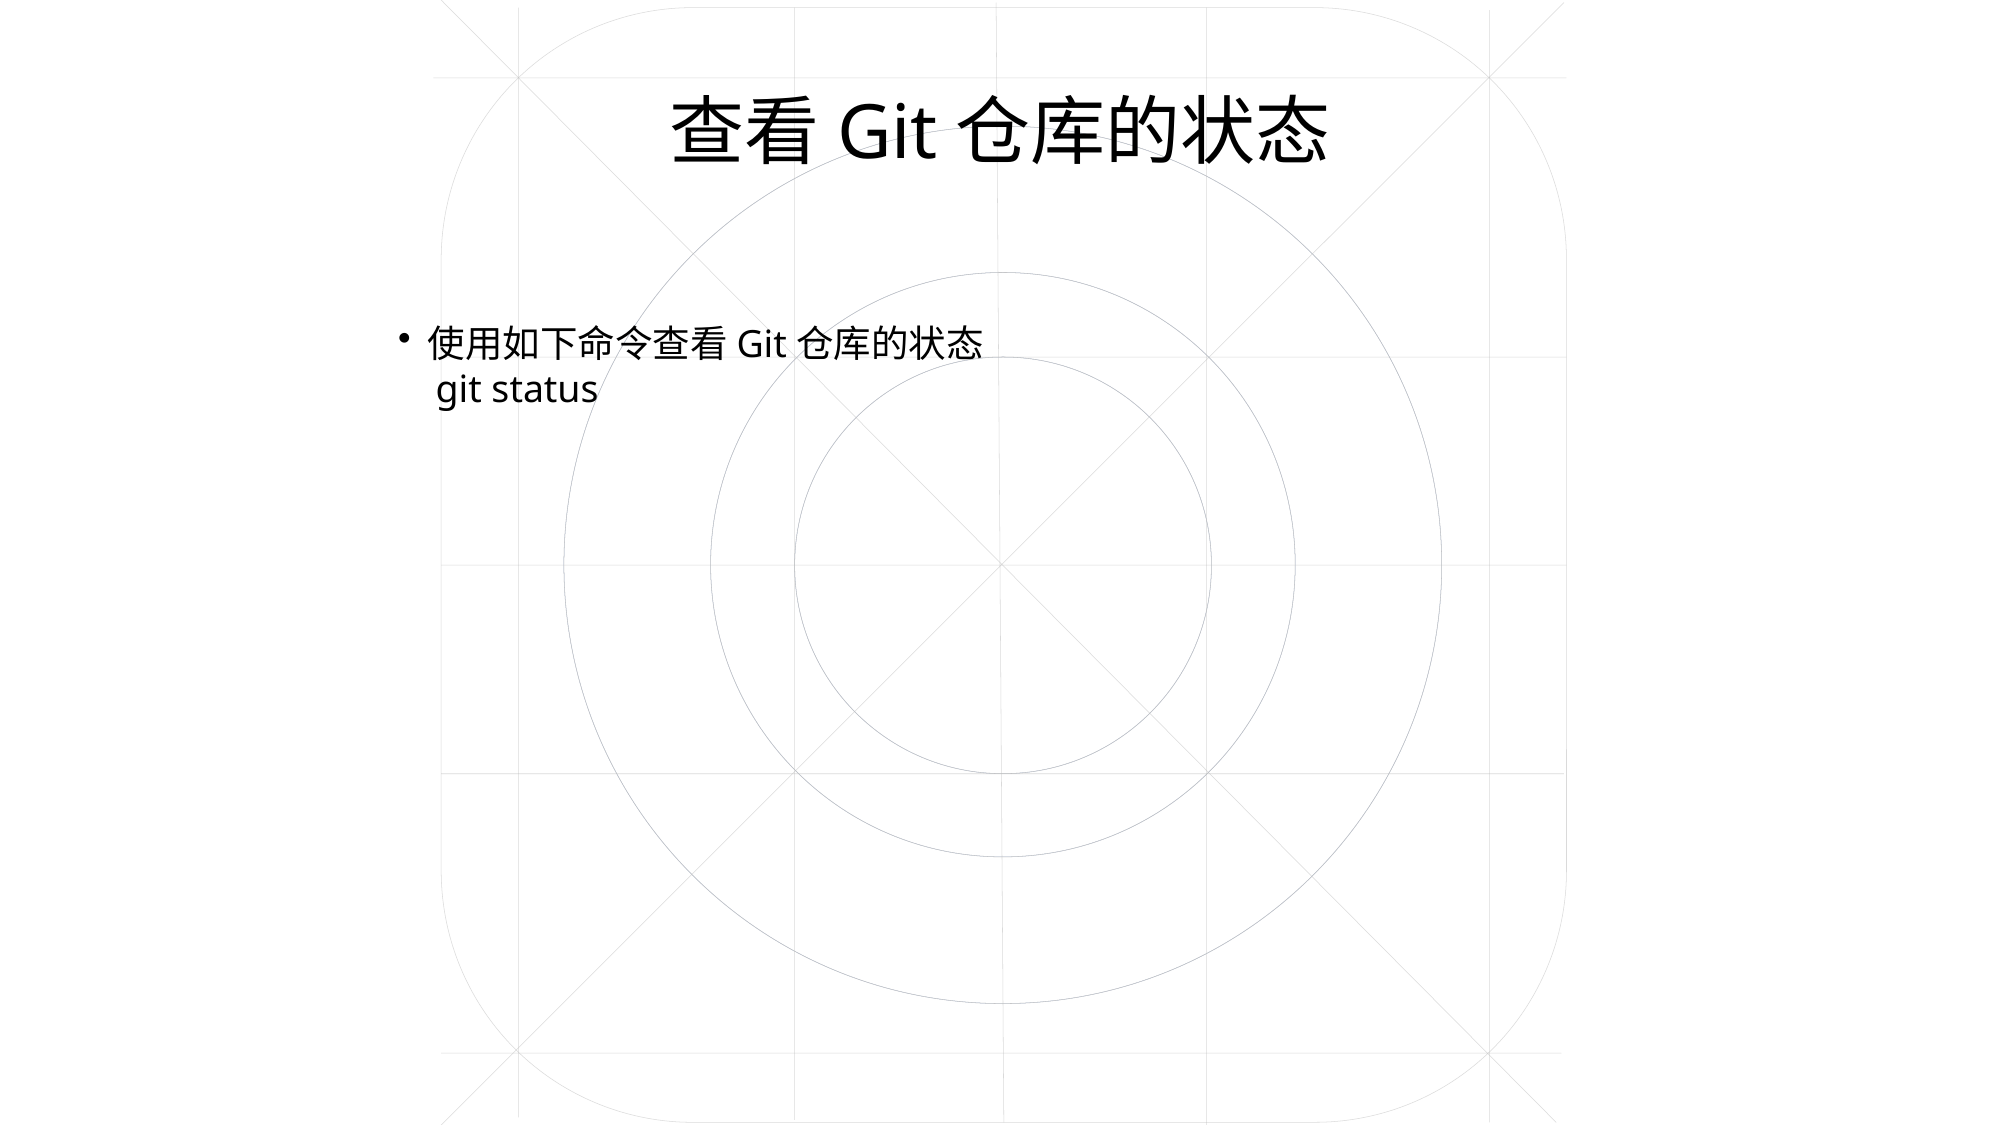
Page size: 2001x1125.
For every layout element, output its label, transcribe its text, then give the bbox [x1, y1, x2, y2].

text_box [433, 0, 1567, 1125]
text_box 使用如下命令查看Git仓库的状态 git status [390, 312, 433, 417]
